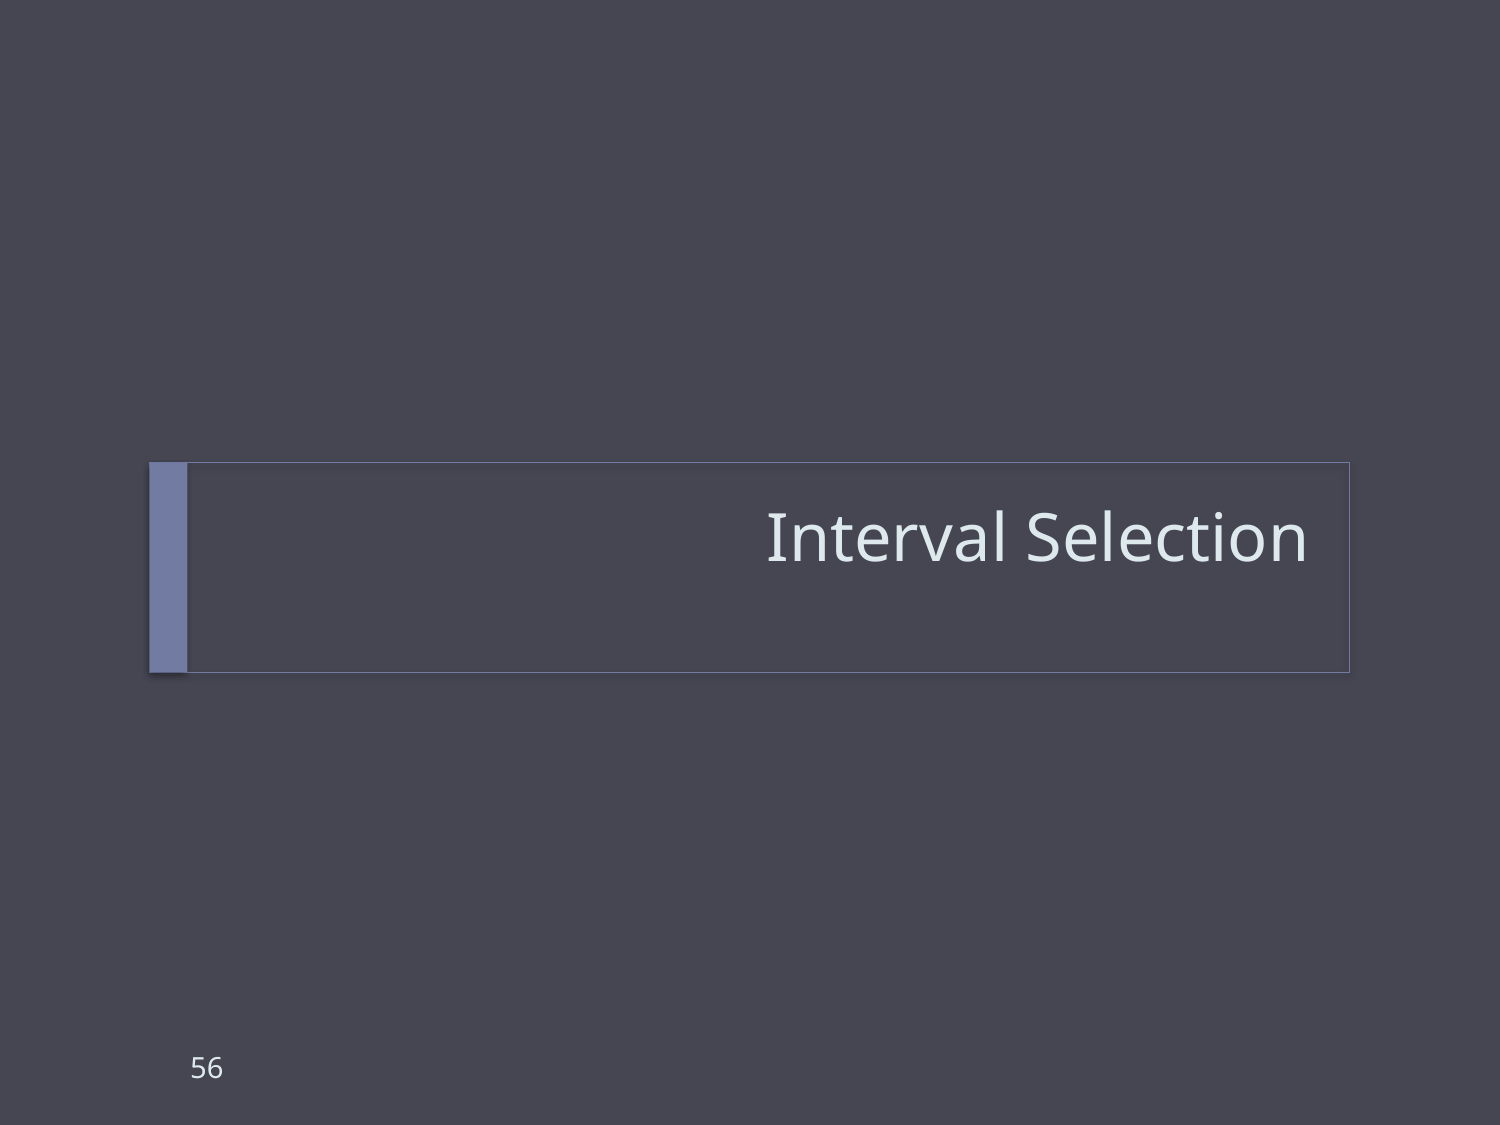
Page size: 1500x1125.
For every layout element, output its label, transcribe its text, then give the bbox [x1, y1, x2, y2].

title Interval Selection [200, 487, 1325, 663]
slide_number 56 [175, 1042, 425, 1103]
